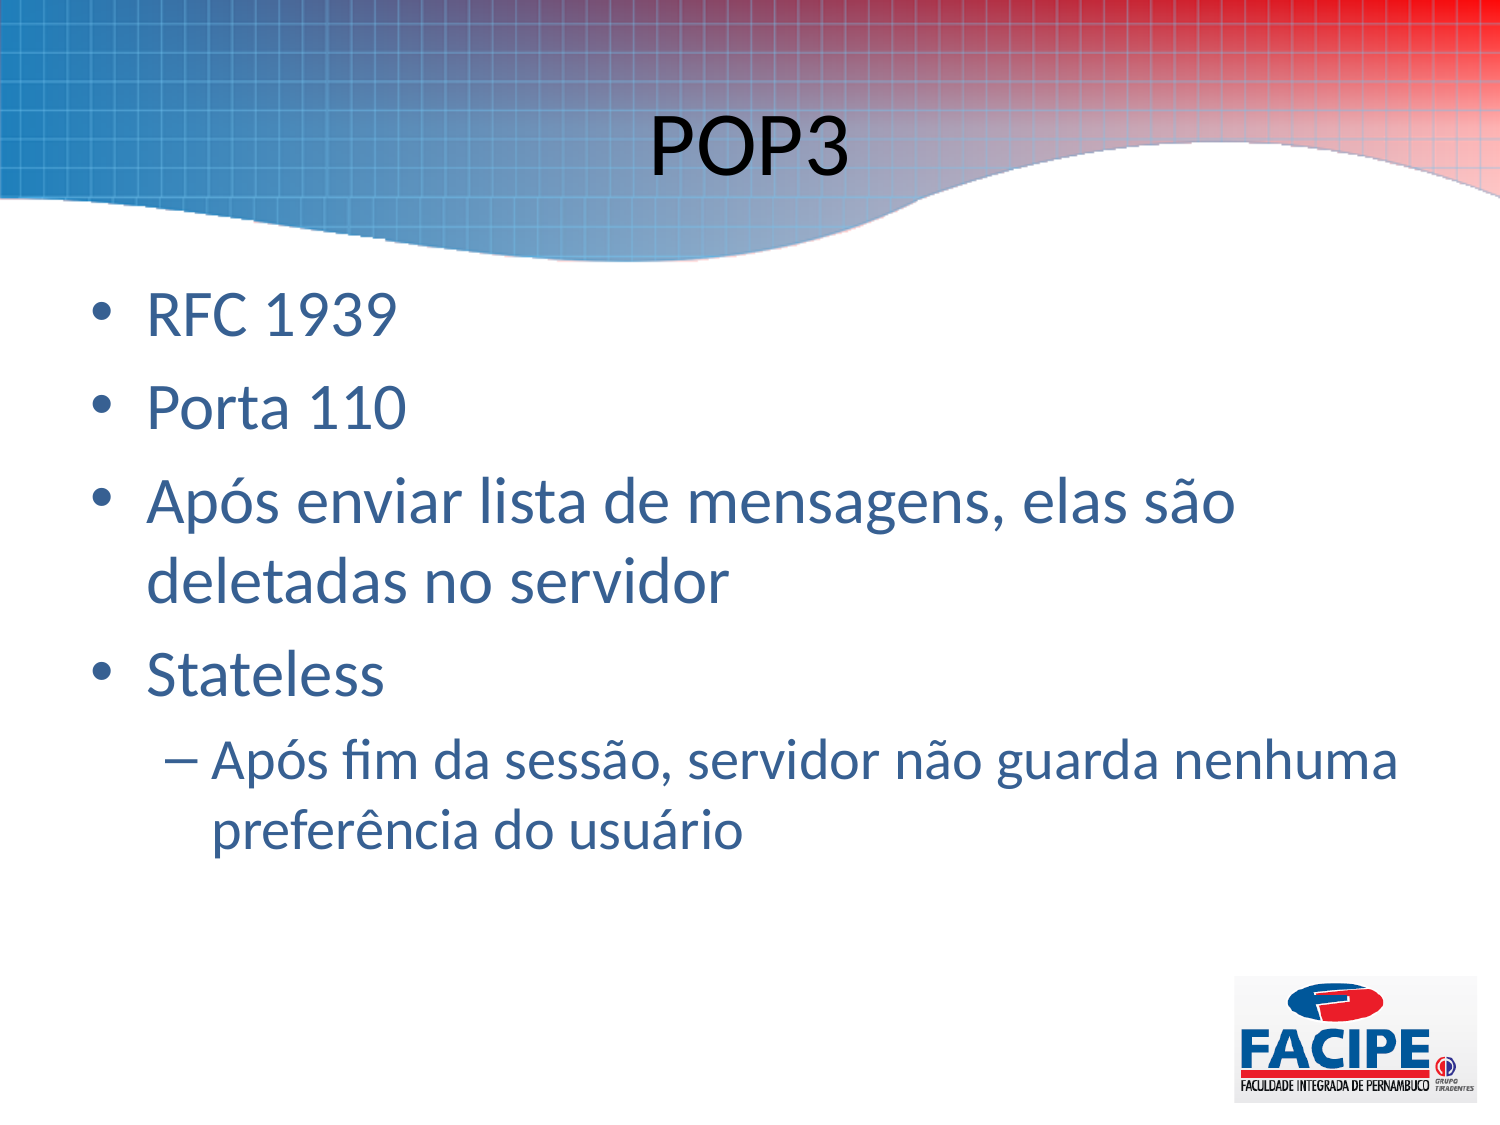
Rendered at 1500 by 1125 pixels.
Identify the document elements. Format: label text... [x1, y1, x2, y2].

picture [1234, 976, 1478, 1103]
list RFC 1939 Porta 110 Após enviar lista de mensagens, elas são deletadas no servidor Stateless Após fim da sessão, servidor não guarda nenhuma preferência do usuário [74, 262, 1426, 1006]
title POP3 [74, 44, 1426, 233]
picture [0, 0, 1500, 270]
